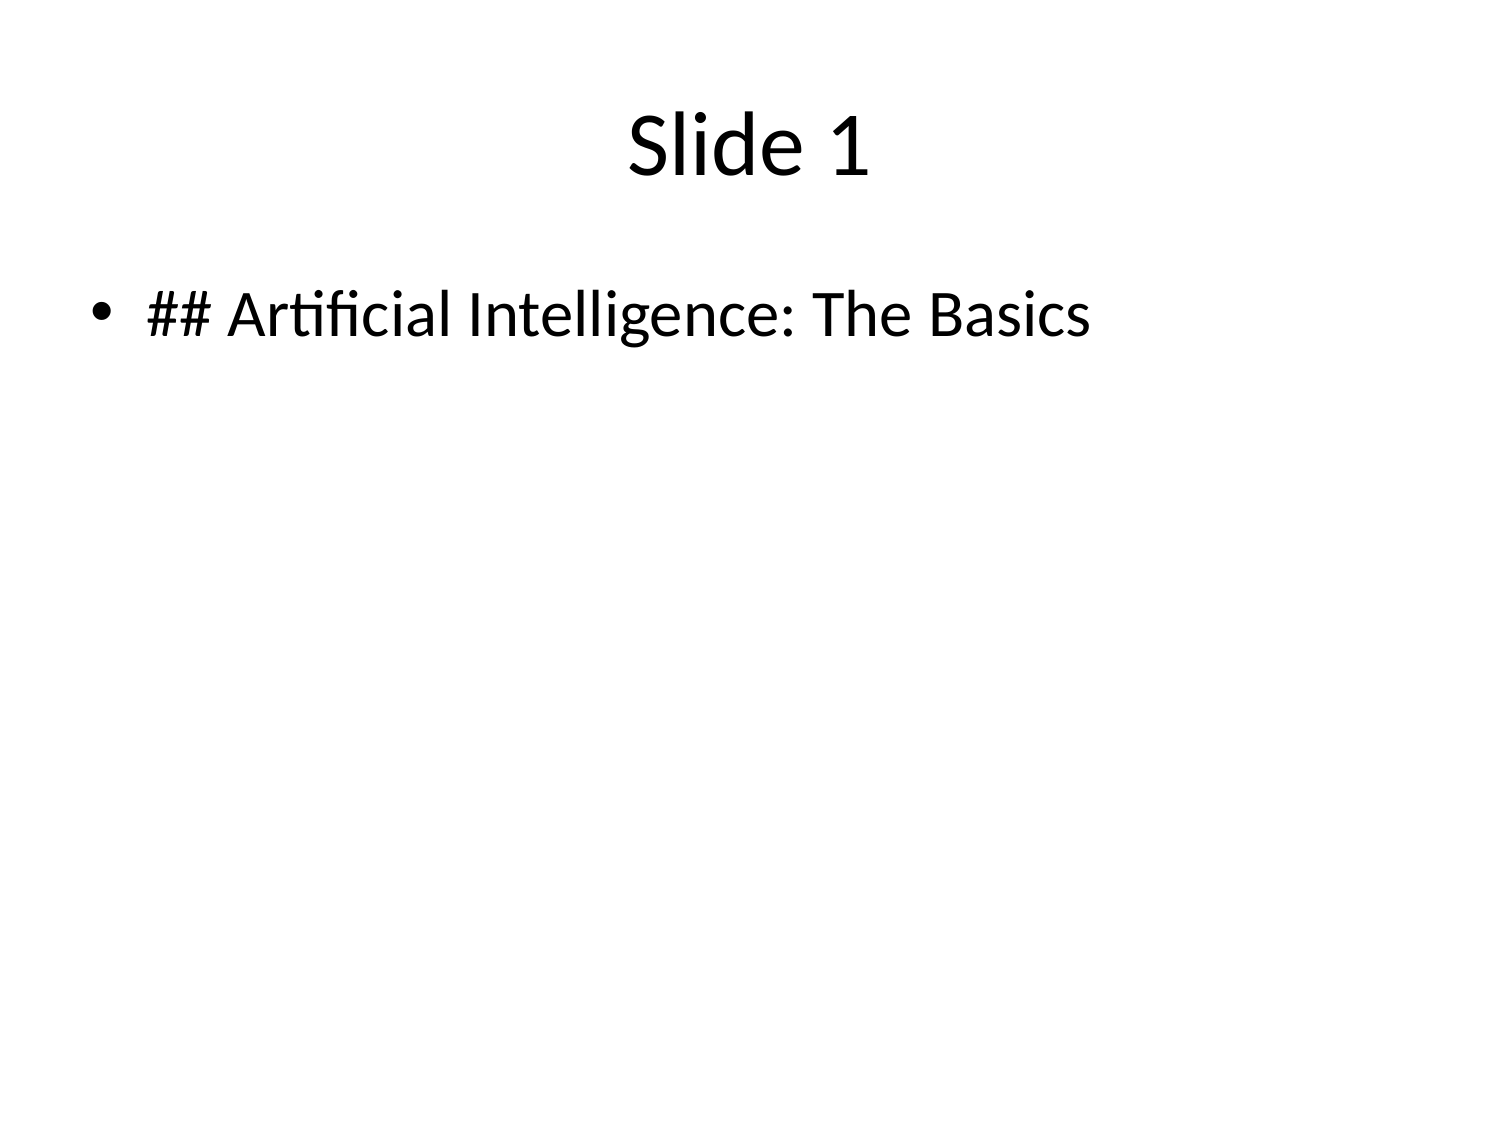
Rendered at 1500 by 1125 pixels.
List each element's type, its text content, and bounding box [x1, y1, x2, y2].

title Slide 1 [75, 45, 1425, 233]
list ## Artificial Intelligence: The Basics [75, 262, 1425, 1005]
